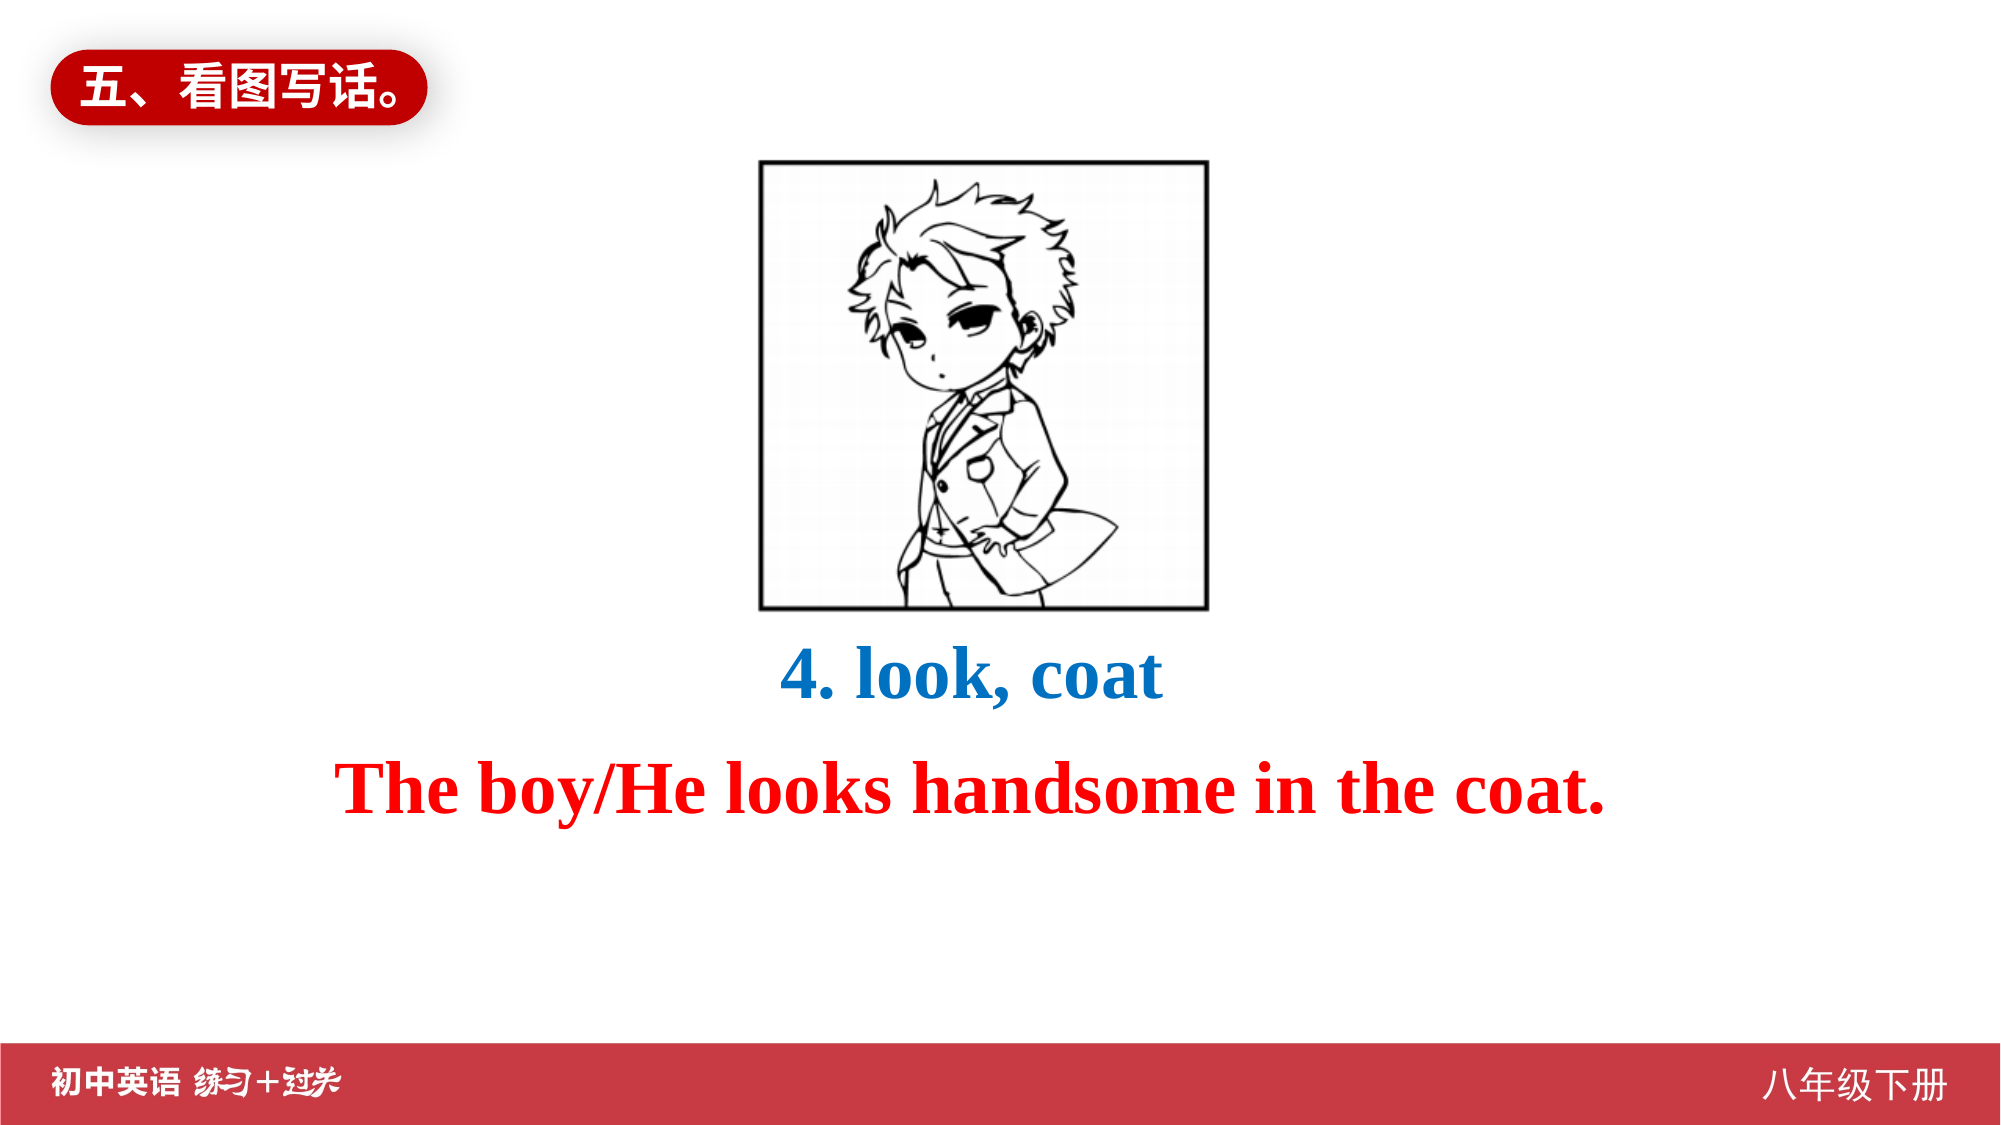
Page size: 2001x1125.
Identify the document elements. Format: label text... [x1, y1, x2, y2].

text_box The boy/He looks handsome in the coat. [319, 706, 1757, 836]
text_box 五、看图写话。 [63, 47, 428, 122]
text_box [70, 122, 408, 127]
picture [0, 0, 2001, 1125]
text_box 4. look, coat [765, 571, 1274, 706]
text_box [49, 58, 63, 117]
